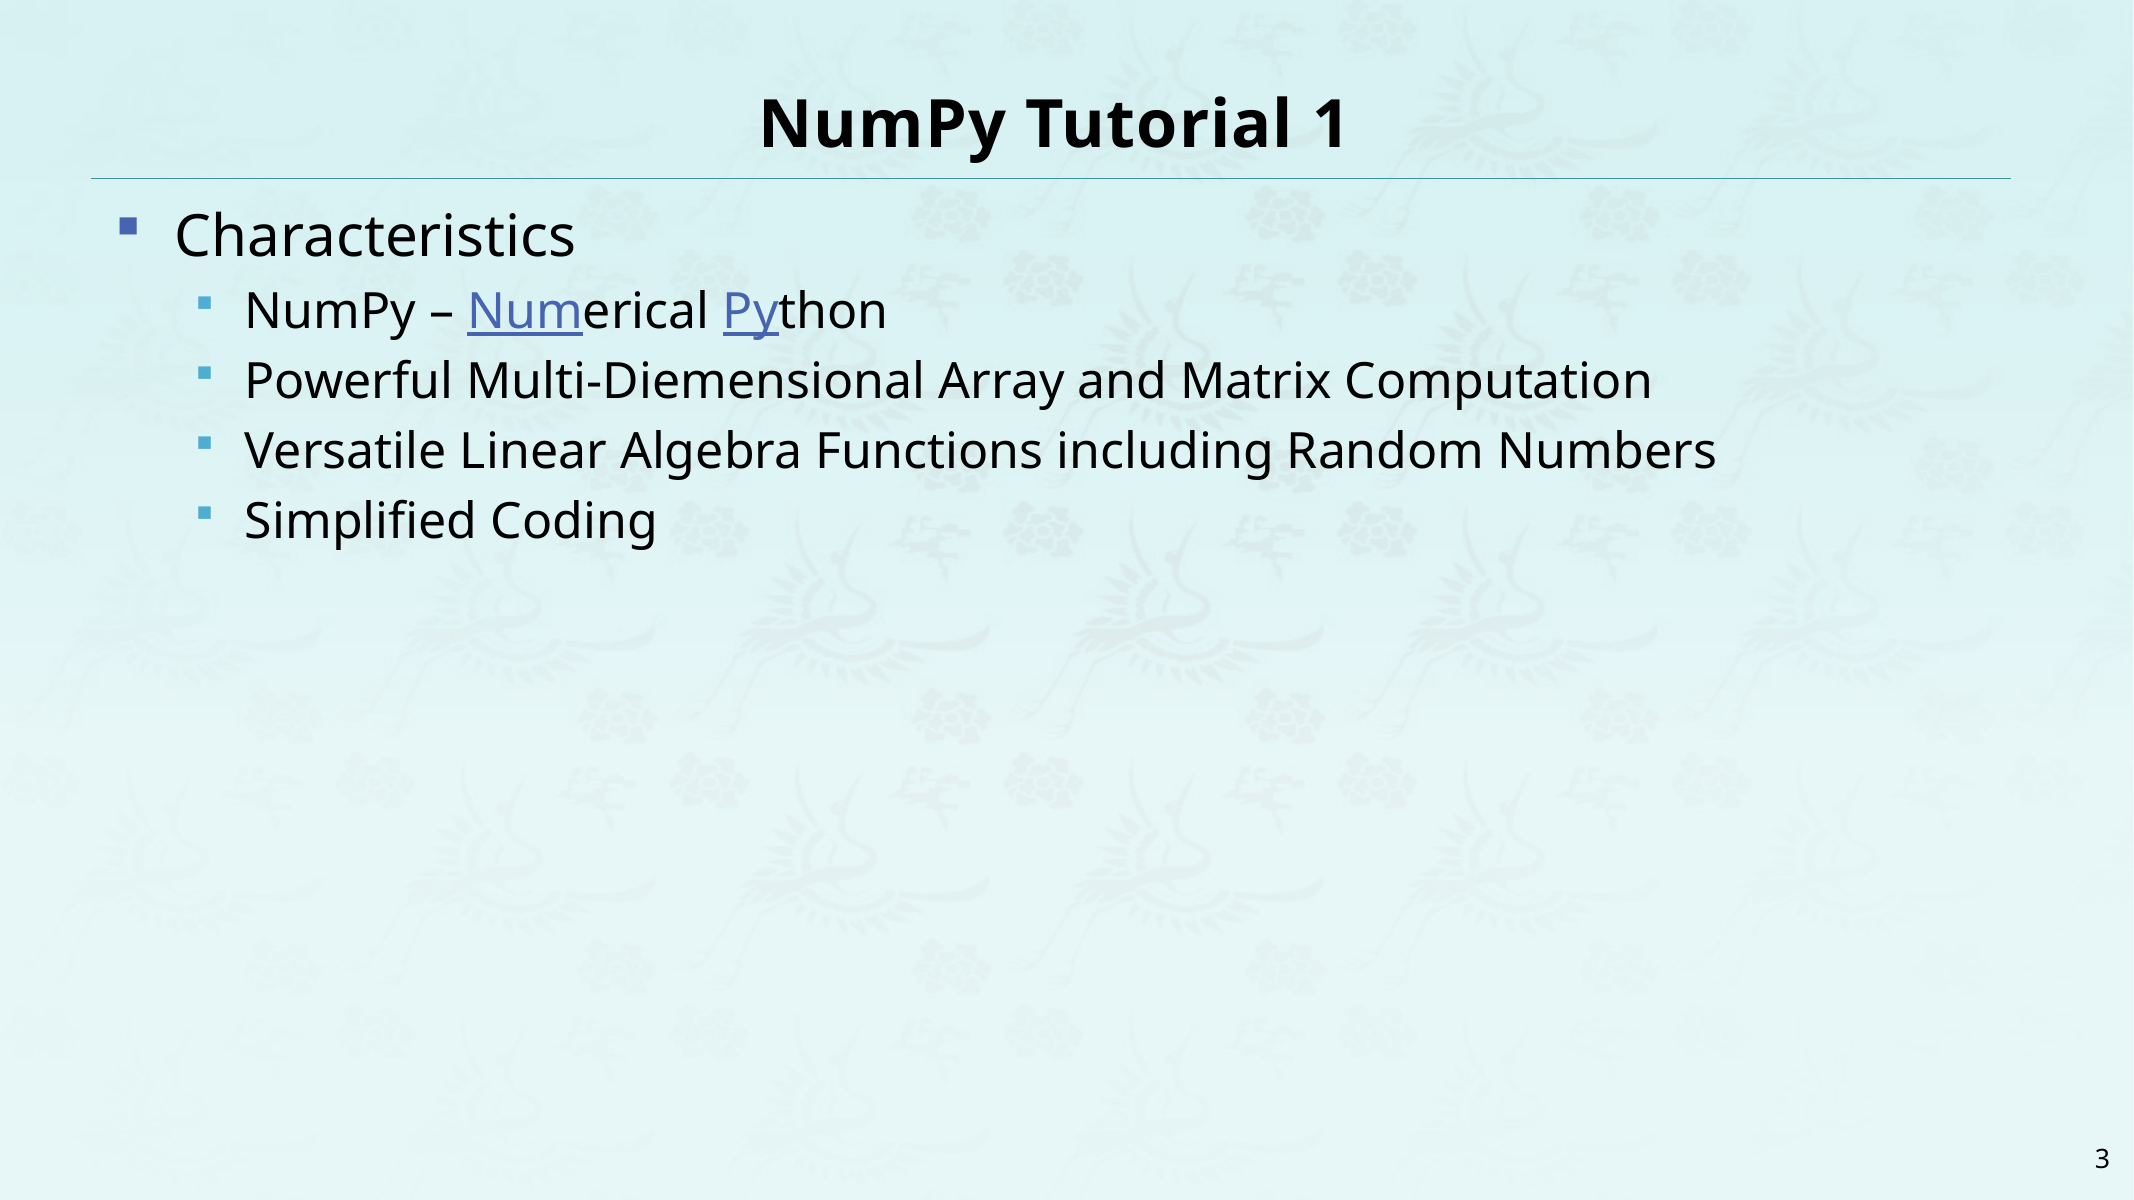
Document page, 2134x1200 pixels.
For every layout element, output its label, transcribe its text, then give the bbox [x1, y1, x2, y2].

slide_number 3 [1937, 1128, 2125, 1193]
list Characteristics NumPy – Numerical Python Powerful Multi-Diemensional Array and Matrix Computation Versatile Linear Algebra Functions including Random Numbers Simplified Coding [99, 191, 2010, 1129]
title NumPy Tutorial 1 [99, 62, 2010, 179]
